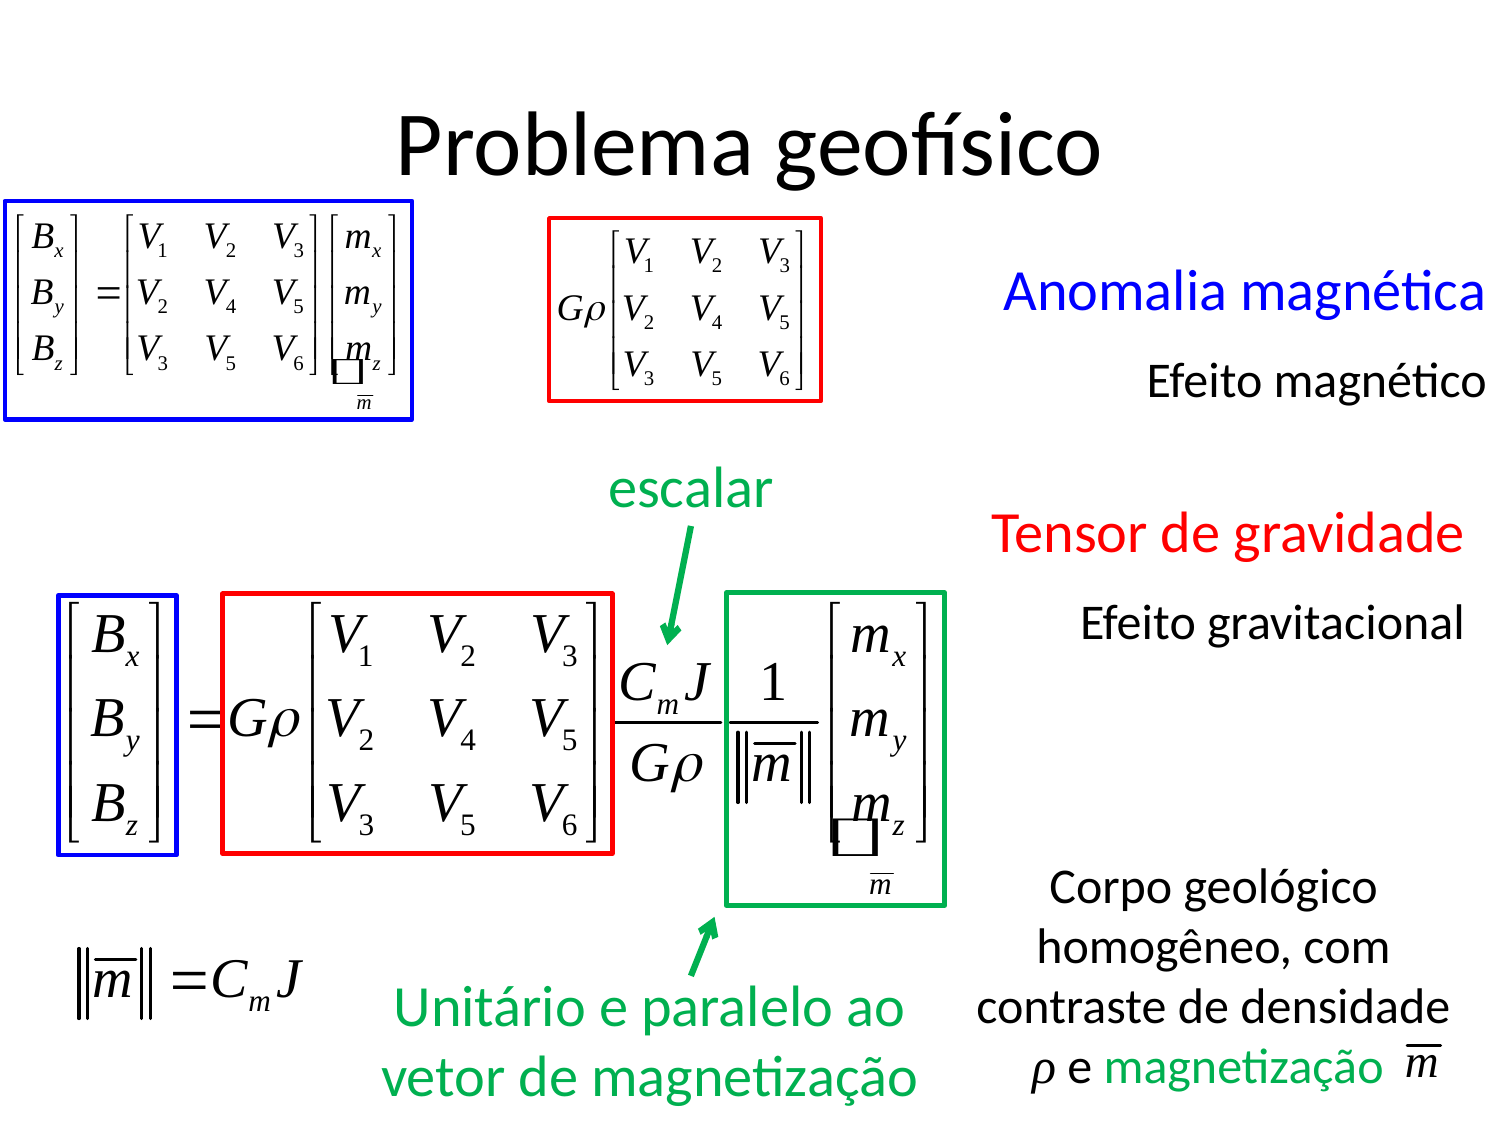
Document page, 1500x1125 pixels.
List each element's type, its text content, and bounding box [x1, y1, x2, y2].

text_box [547, 216, 823, 220]
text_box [5, 204, 411, 422]
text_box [619, 573, 739, 599]
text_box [549, 219, 822, 400]
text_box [64, 934, 321, 1036]
text_box Corpo geológico homogêneo, com contraste de densidade ρ e magnetização [950, 845, 1477, 1101]
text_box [52, 586, 954, 913]
text_box [3, 199, 414, 207]
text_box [672, 934, 733, 959]
text_box escalar [525, 441, 857, 526]
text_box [916, 244, 1500, 417]
title Problema geofísico [75, 45, 1425, 233]
text_box Unitário e paralelo ao vetor de magnetização [360, 961, 939, 1116]
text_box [1394, 1030, 1453, 1093]
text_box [892, 486, 1480, 659]
